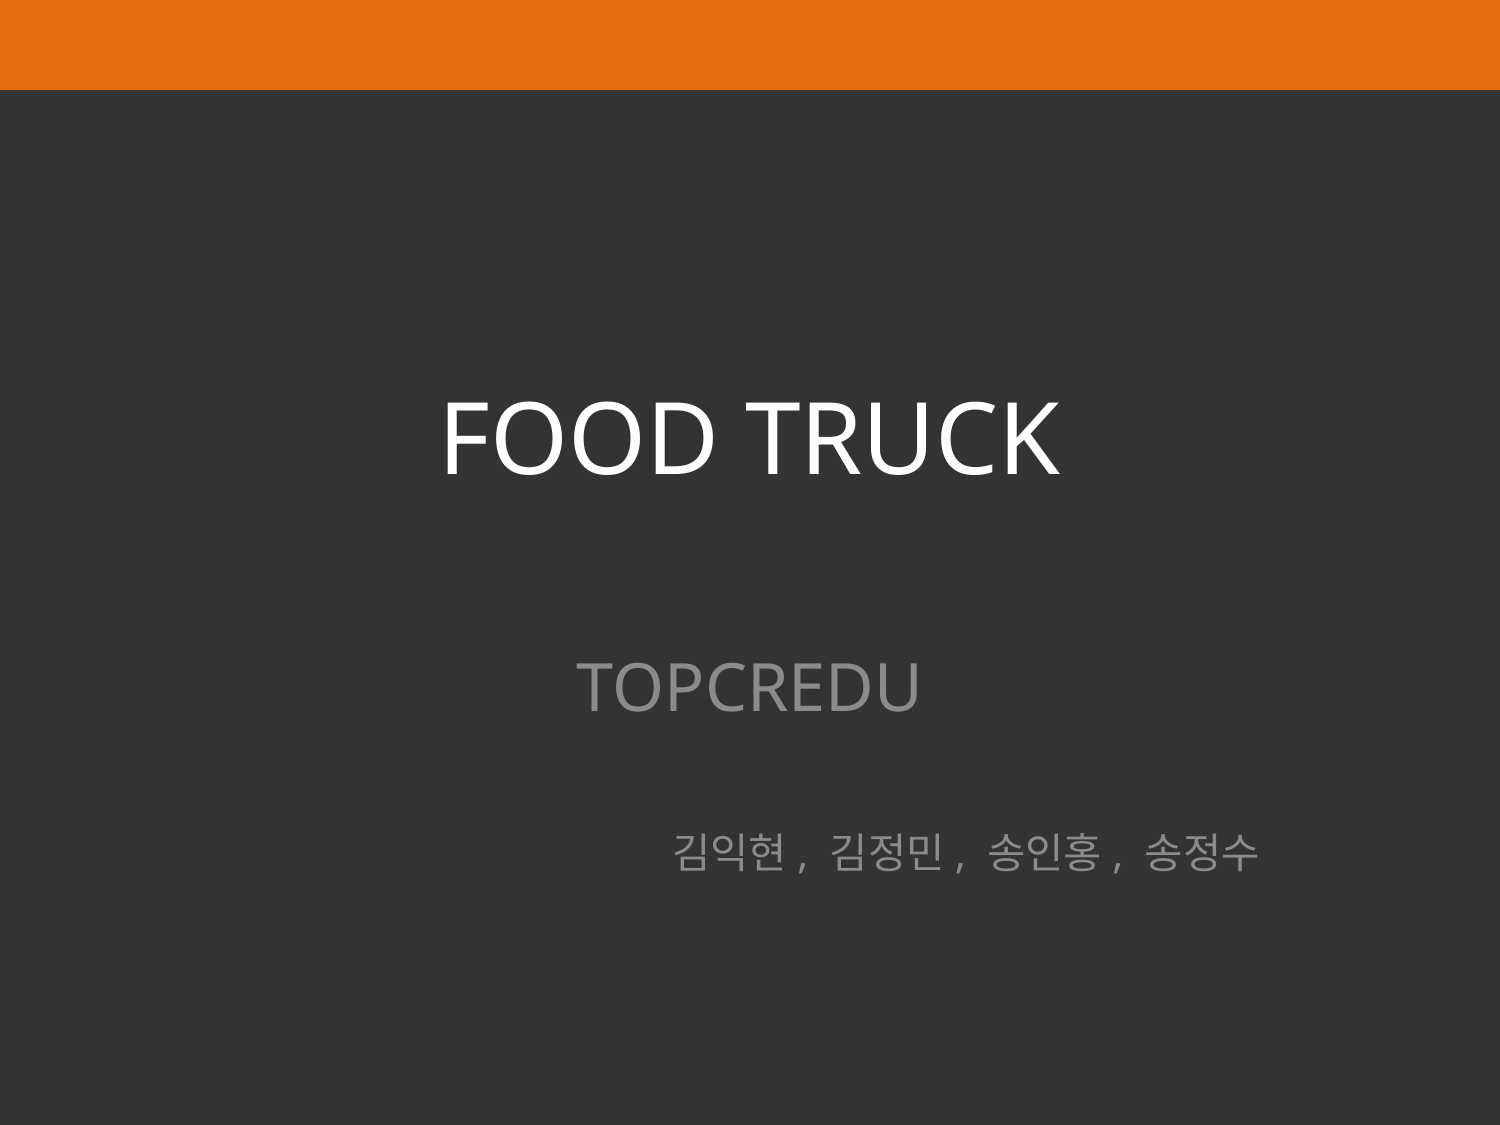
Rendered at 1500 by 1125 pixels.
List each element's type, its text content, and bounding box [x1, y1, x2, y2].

text_box [0, 0, 1500, 92]
title FOOD TRUCK [112, 314, 1388, 556]
subtitle TOPCREDU 김익현, 김정민, 송인홍, 송정수 [225, 637, 1275, 925]
